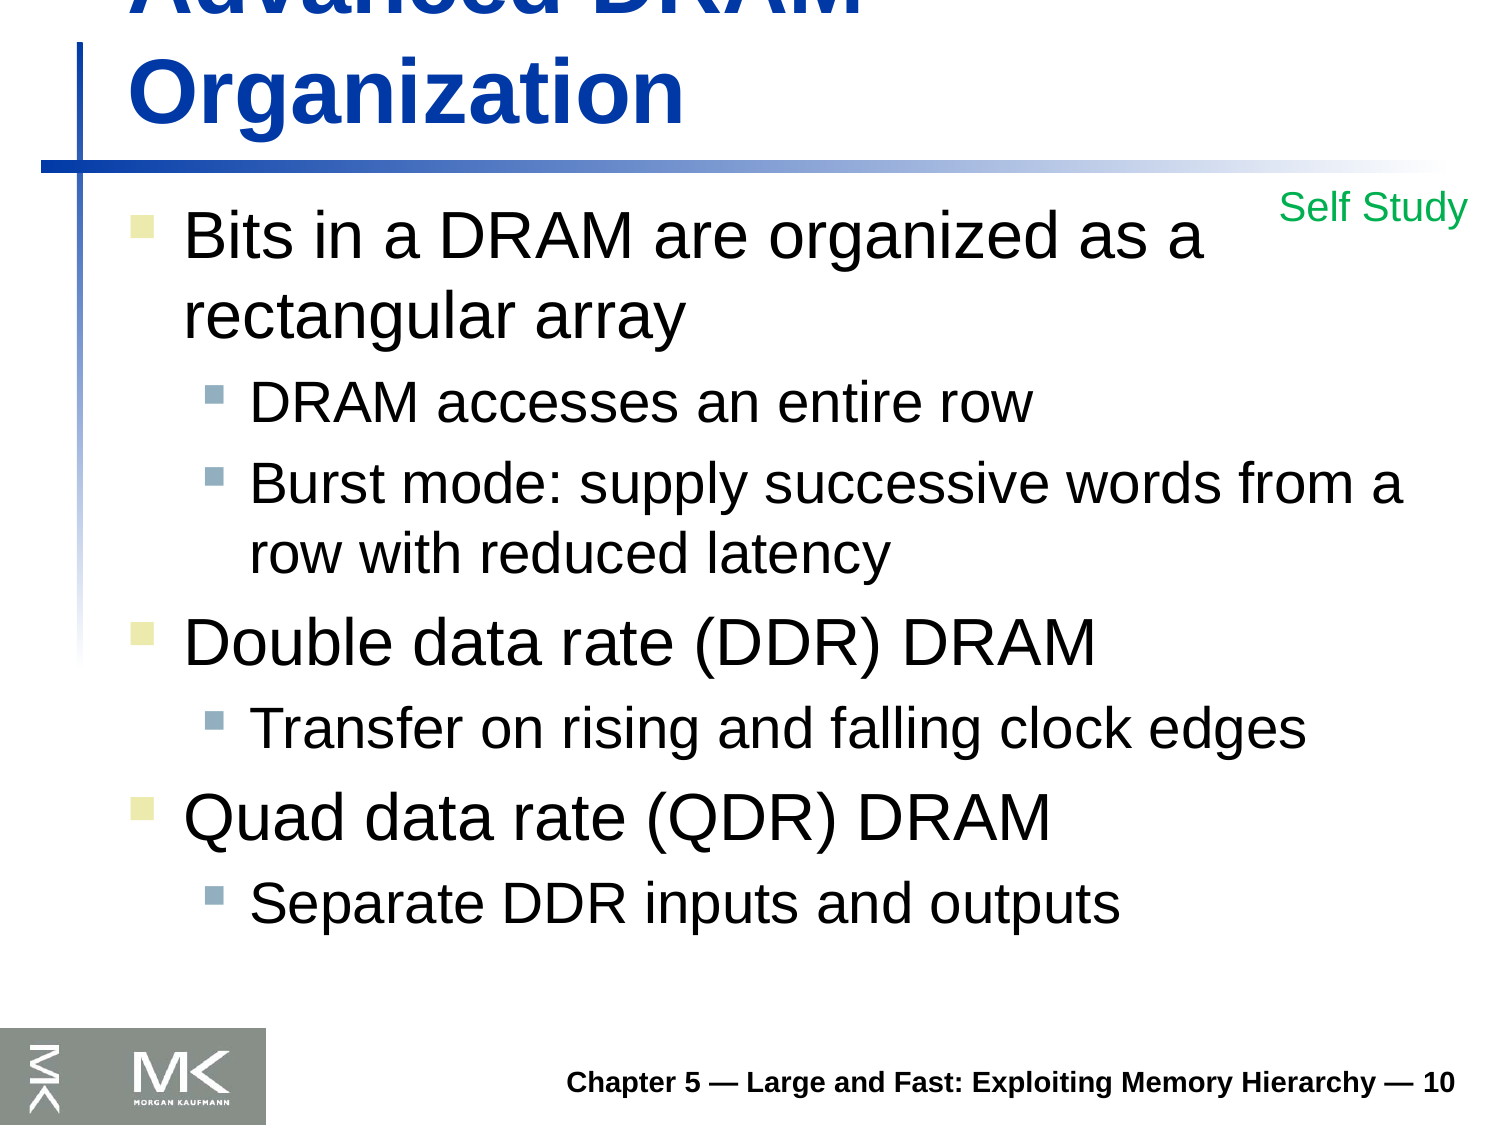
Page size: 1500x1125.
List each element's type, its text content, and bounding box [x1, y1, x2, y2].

text_box Self Study [1263, 172, 1500, 238]
footer Chapter 5 — Large and Fast: Exploiting Memory Hierarchy — 10 [277, 1046, 1471, 1106]
title Advanced DRAM Organization [112, 23, 1468, 149]
list Bits in a DRAM are organized as a rectangular array DRAM accesses an entire row Burst mode: supply successive words from a row with reduced latency Double data rate (DDR) DRAM Transfer on rising and falling clock edges Quad data rate (QDR) DRAM Separate DDR inputs and outputs [112, 184, 1469, 1024]
picture [0, 1028, 266, 1125]
